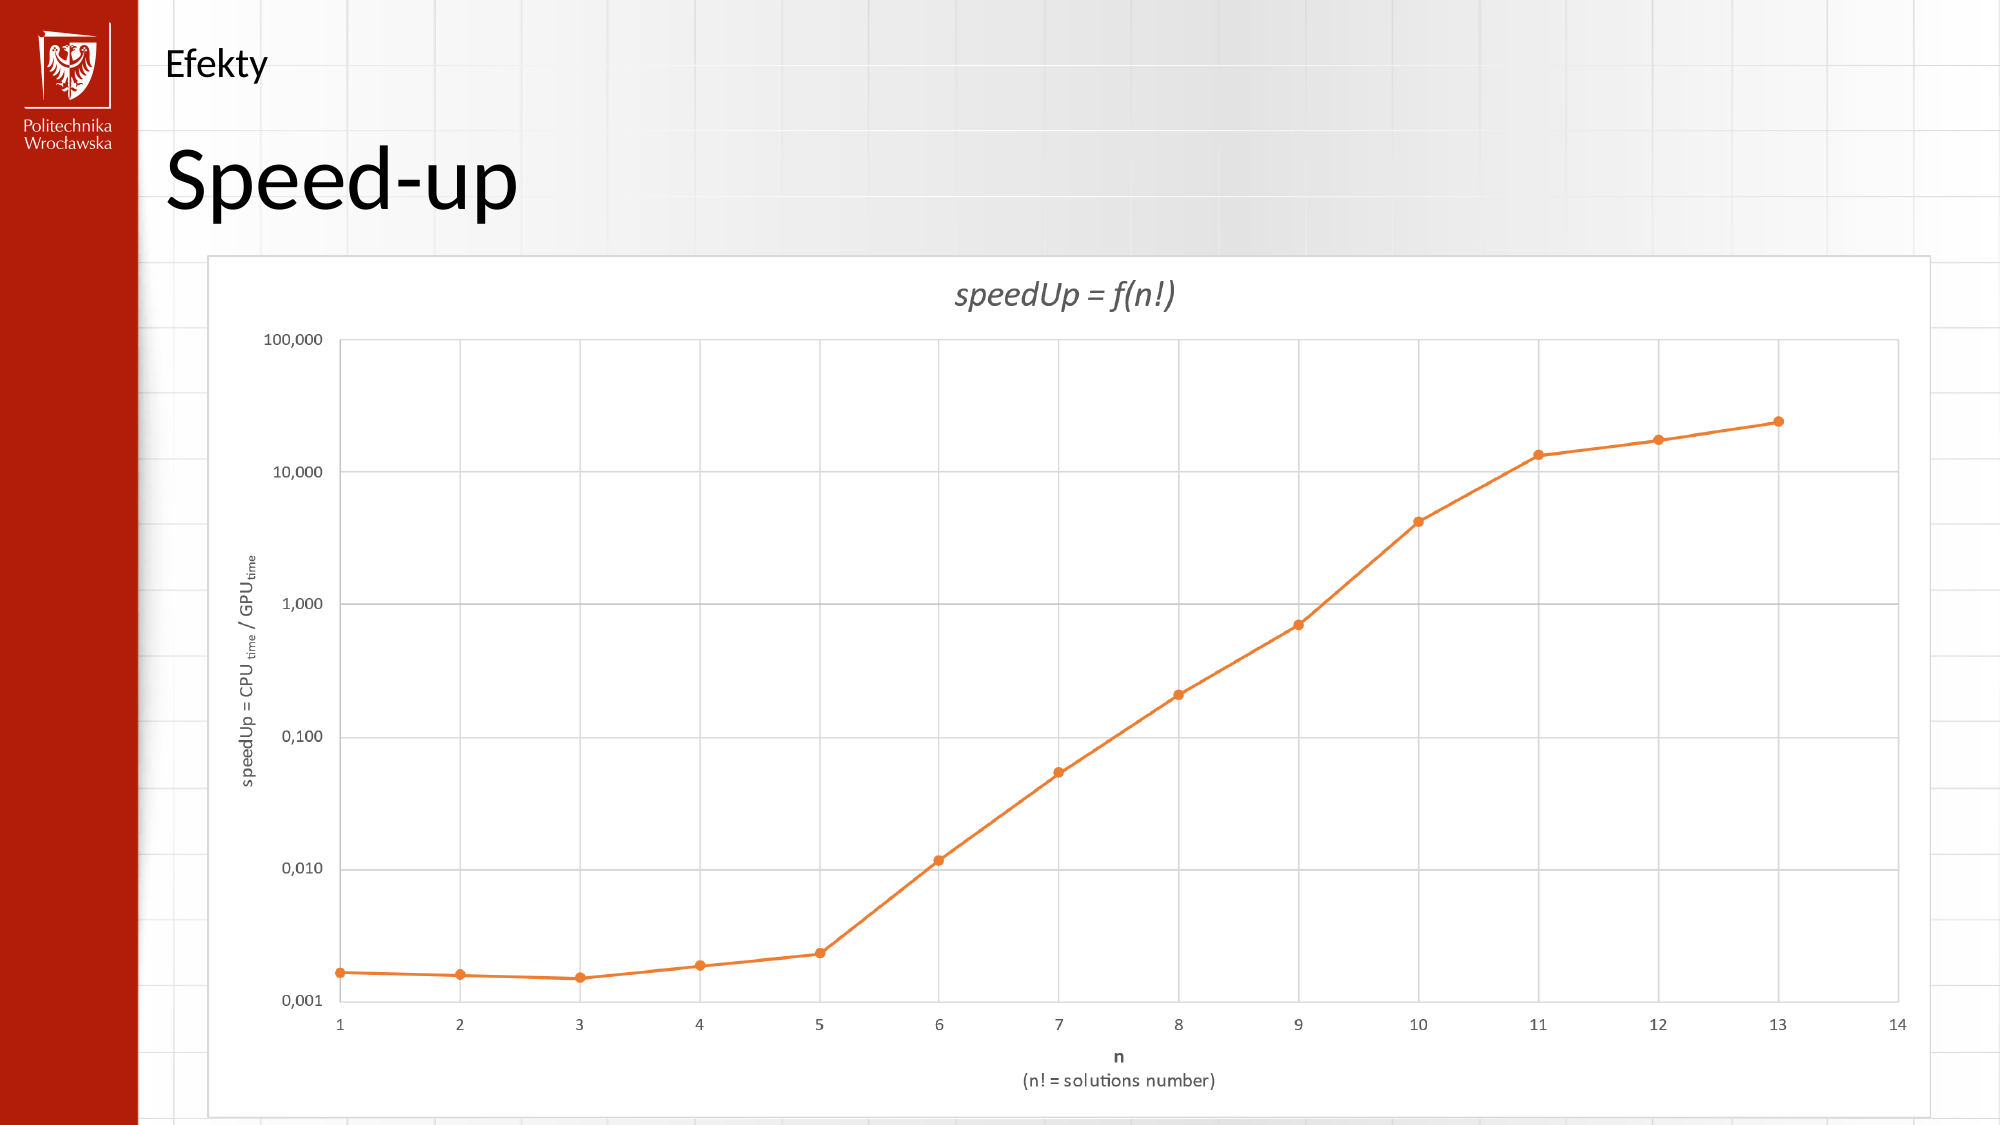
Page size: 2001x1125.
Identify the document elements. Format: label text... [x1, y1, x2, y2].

picture [138, 0, 2000, 1125]
list Efekty [165, 19, 1978, 101]
list Speed-up [165, 101, 1978, 244]
picture [24, 22, 112, 149]
